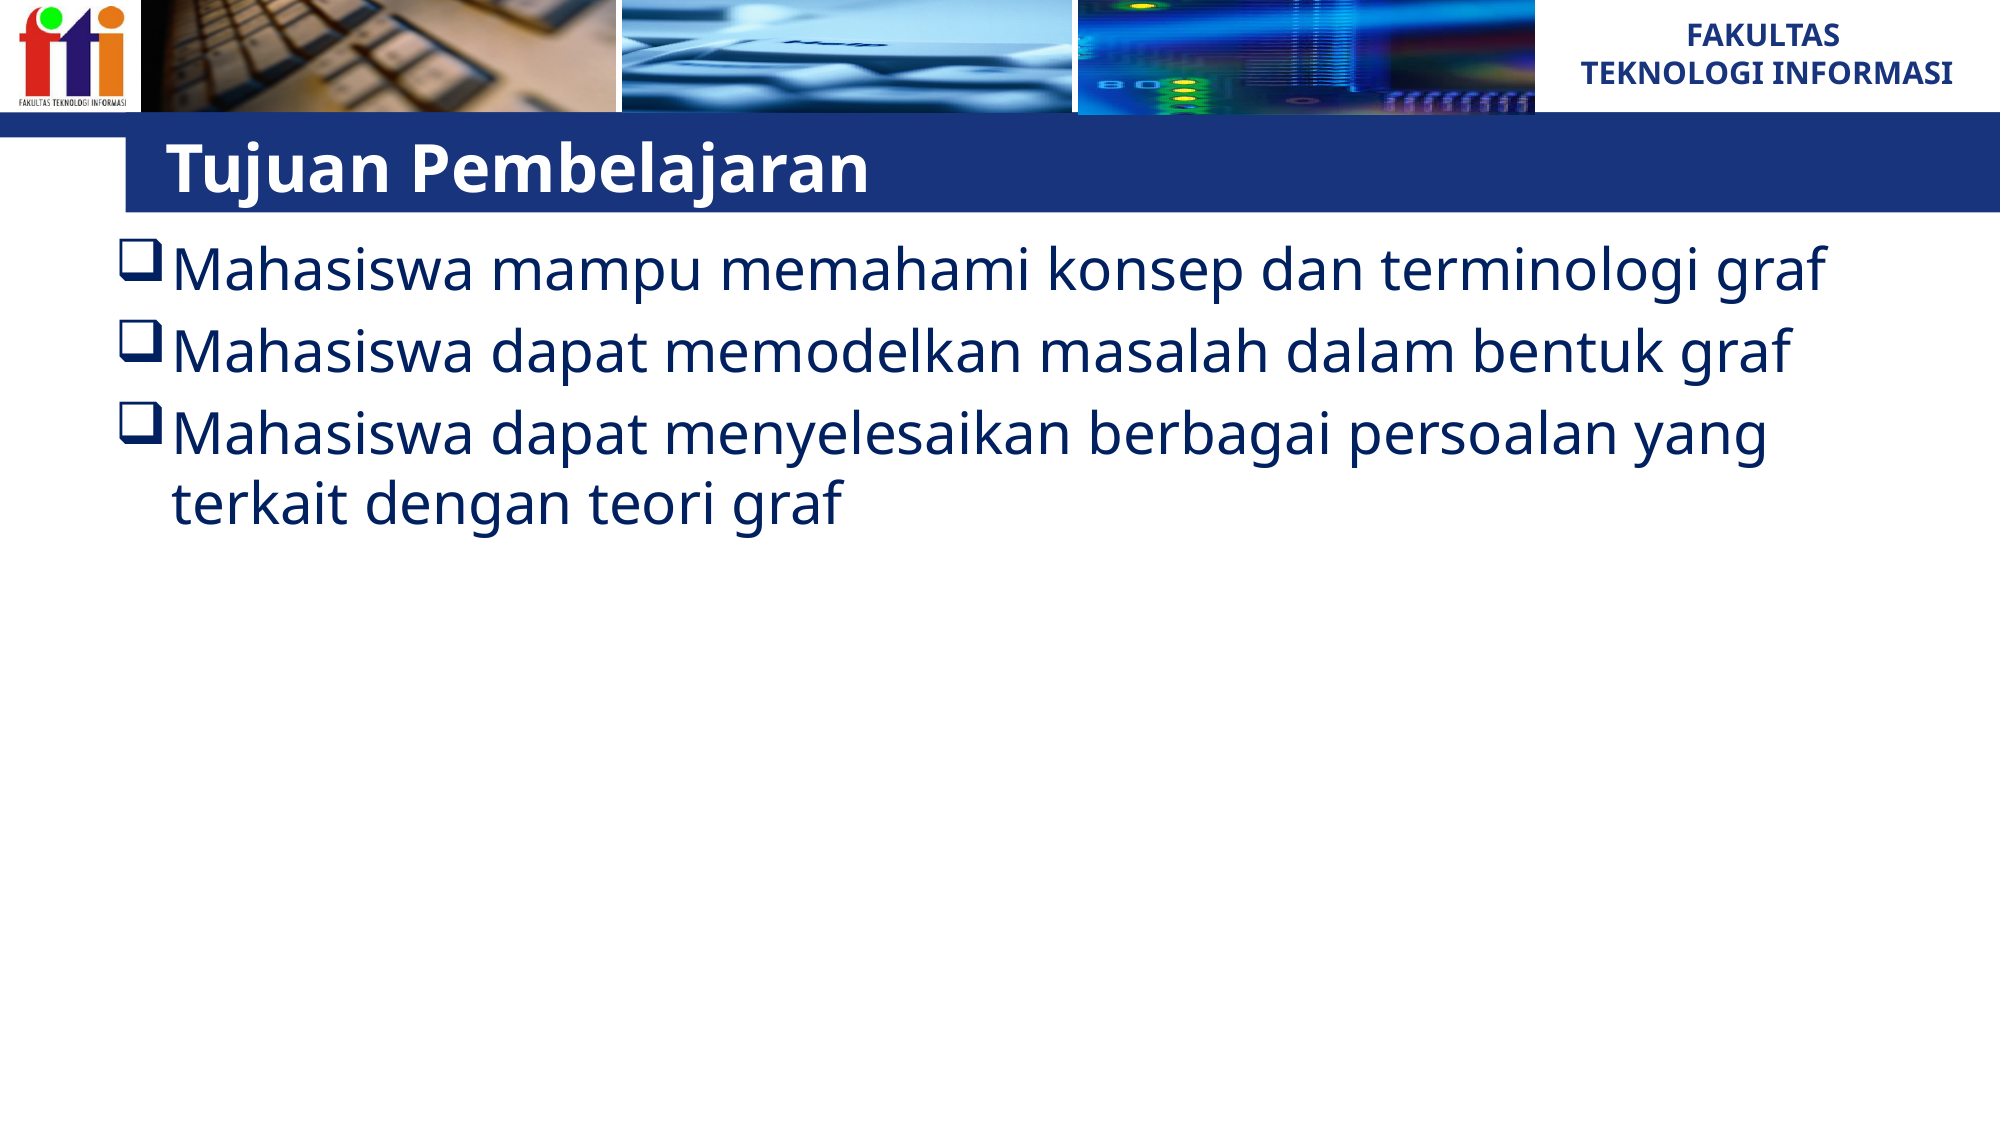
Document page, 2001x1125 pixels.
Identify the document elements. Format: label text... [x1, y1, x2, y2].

picture [1078, 0, 1535, 115]
picture [141, 0, 616, 112]
list Mahasiswa mampu memahami konsep dan terminologi graf Mahasiswa dapat memodelkan masalah dalam bentuk graf Mahasiswa dapat menyelesaikan berbagai persoalan yang terkait dengan teori graf [99, 224, 1901, 1038]
picture [622, 0, 1072, 113]
title Tujuan Pembelajaran [149, 119, 1934, 213]
picture [19, 6, 126, 106]
